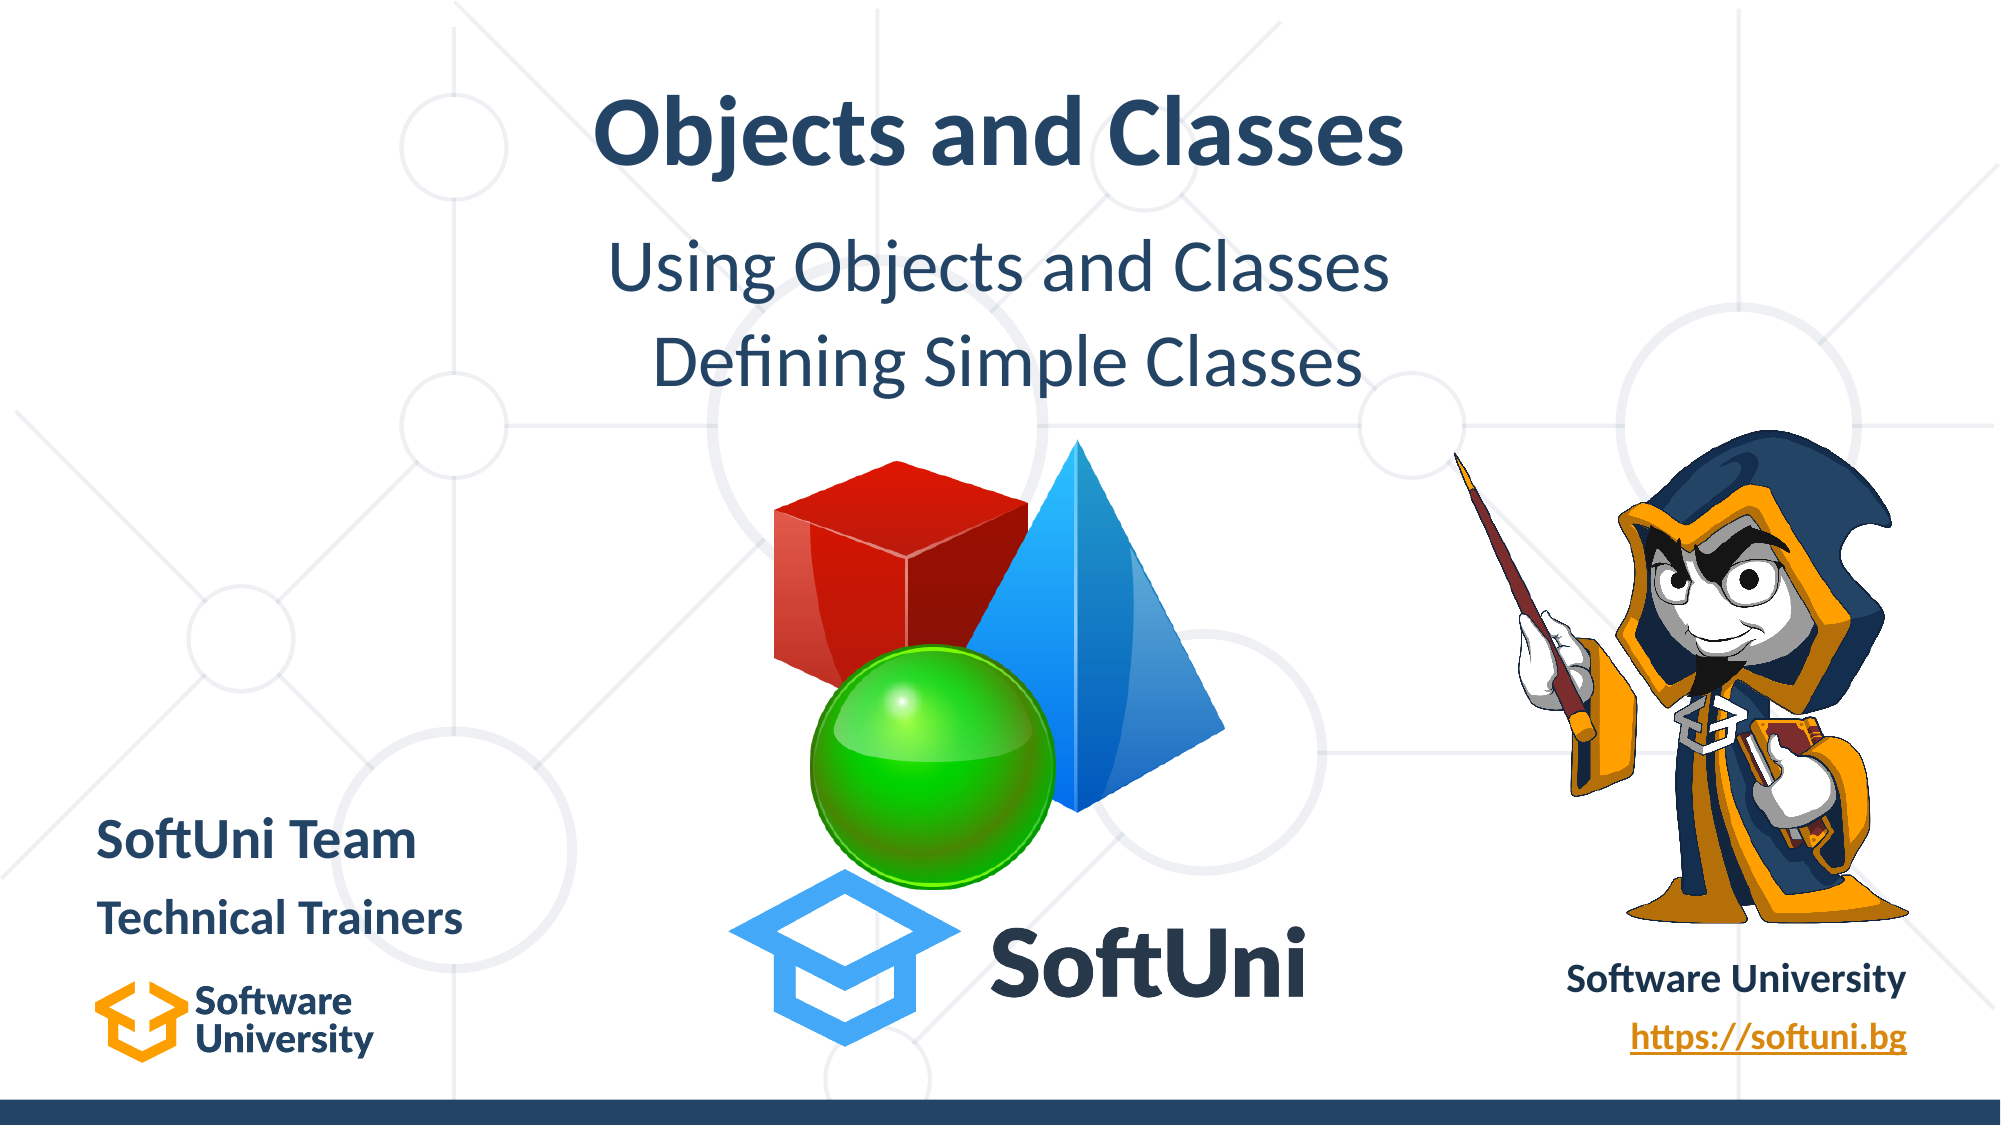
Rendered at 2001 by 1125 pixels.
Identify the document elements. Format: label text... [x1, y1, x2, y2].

list SoftUni Team [90, 795, 580, 871]
list https://softuni.bg [1428, 1005, 1913, 1062]
subtitle Using Objects and Classes Defining Simple Classes [90, 206, 1910, 423]
picture [709, 439, 1325, 1064]
title Objects and Classes [90, 52, 1910, 198]
picture [1451, 428, 1910, 924]
list Technical Trainers [90, 875, 580, 951]
list Software University [1428, 944, 1913, 1005]
picture [83, 970, 384, 1074]
